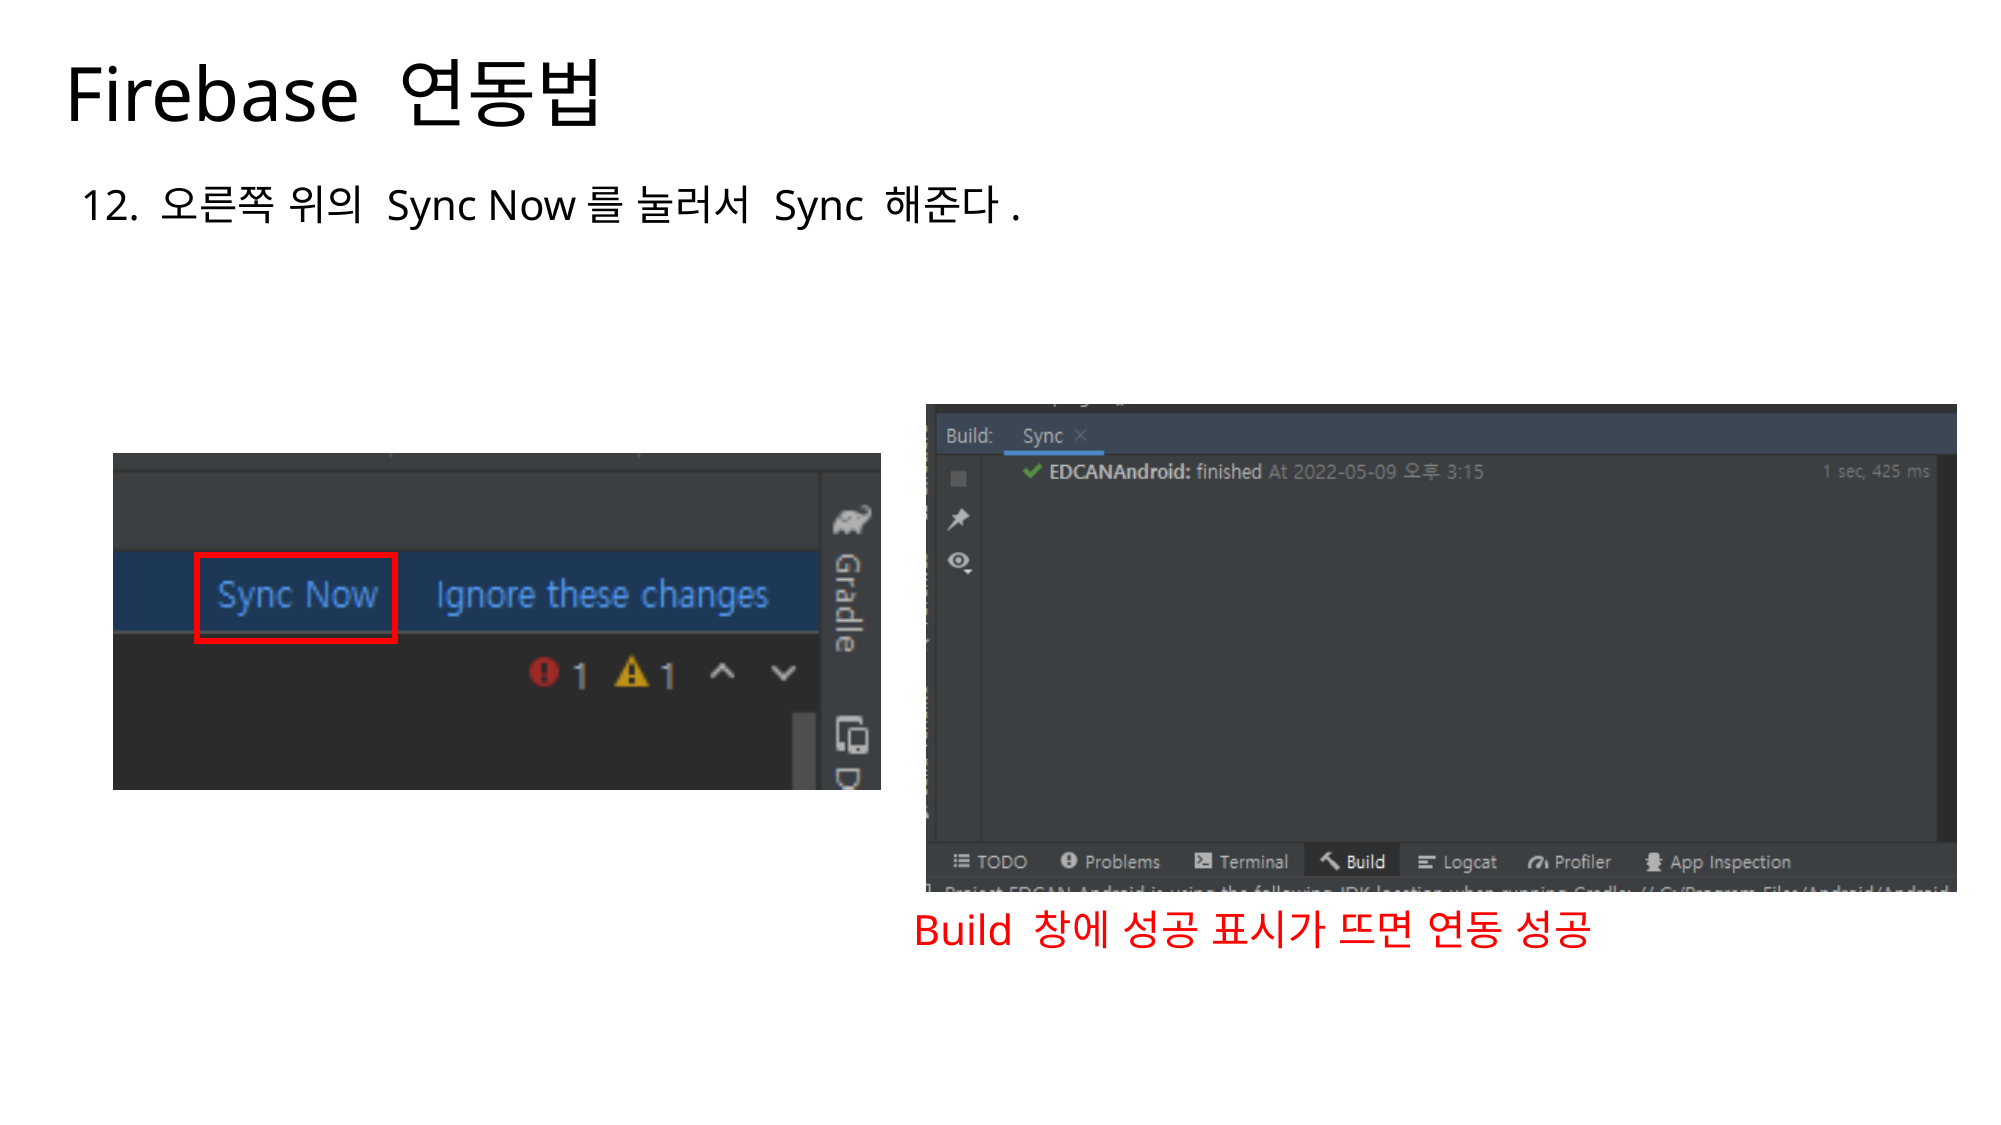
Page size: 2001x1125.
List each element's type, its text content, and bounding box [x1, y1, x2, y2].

text_box Firebase 연동법 [49, 38, 621, 144]
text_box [113, 453, 881, 790]
text_box 12. 오른쪽 위의 Sync Now를 눌러서 Sync 해준다. [66, 171, 1037, 237]
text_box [911, 404, 1957, 963]
